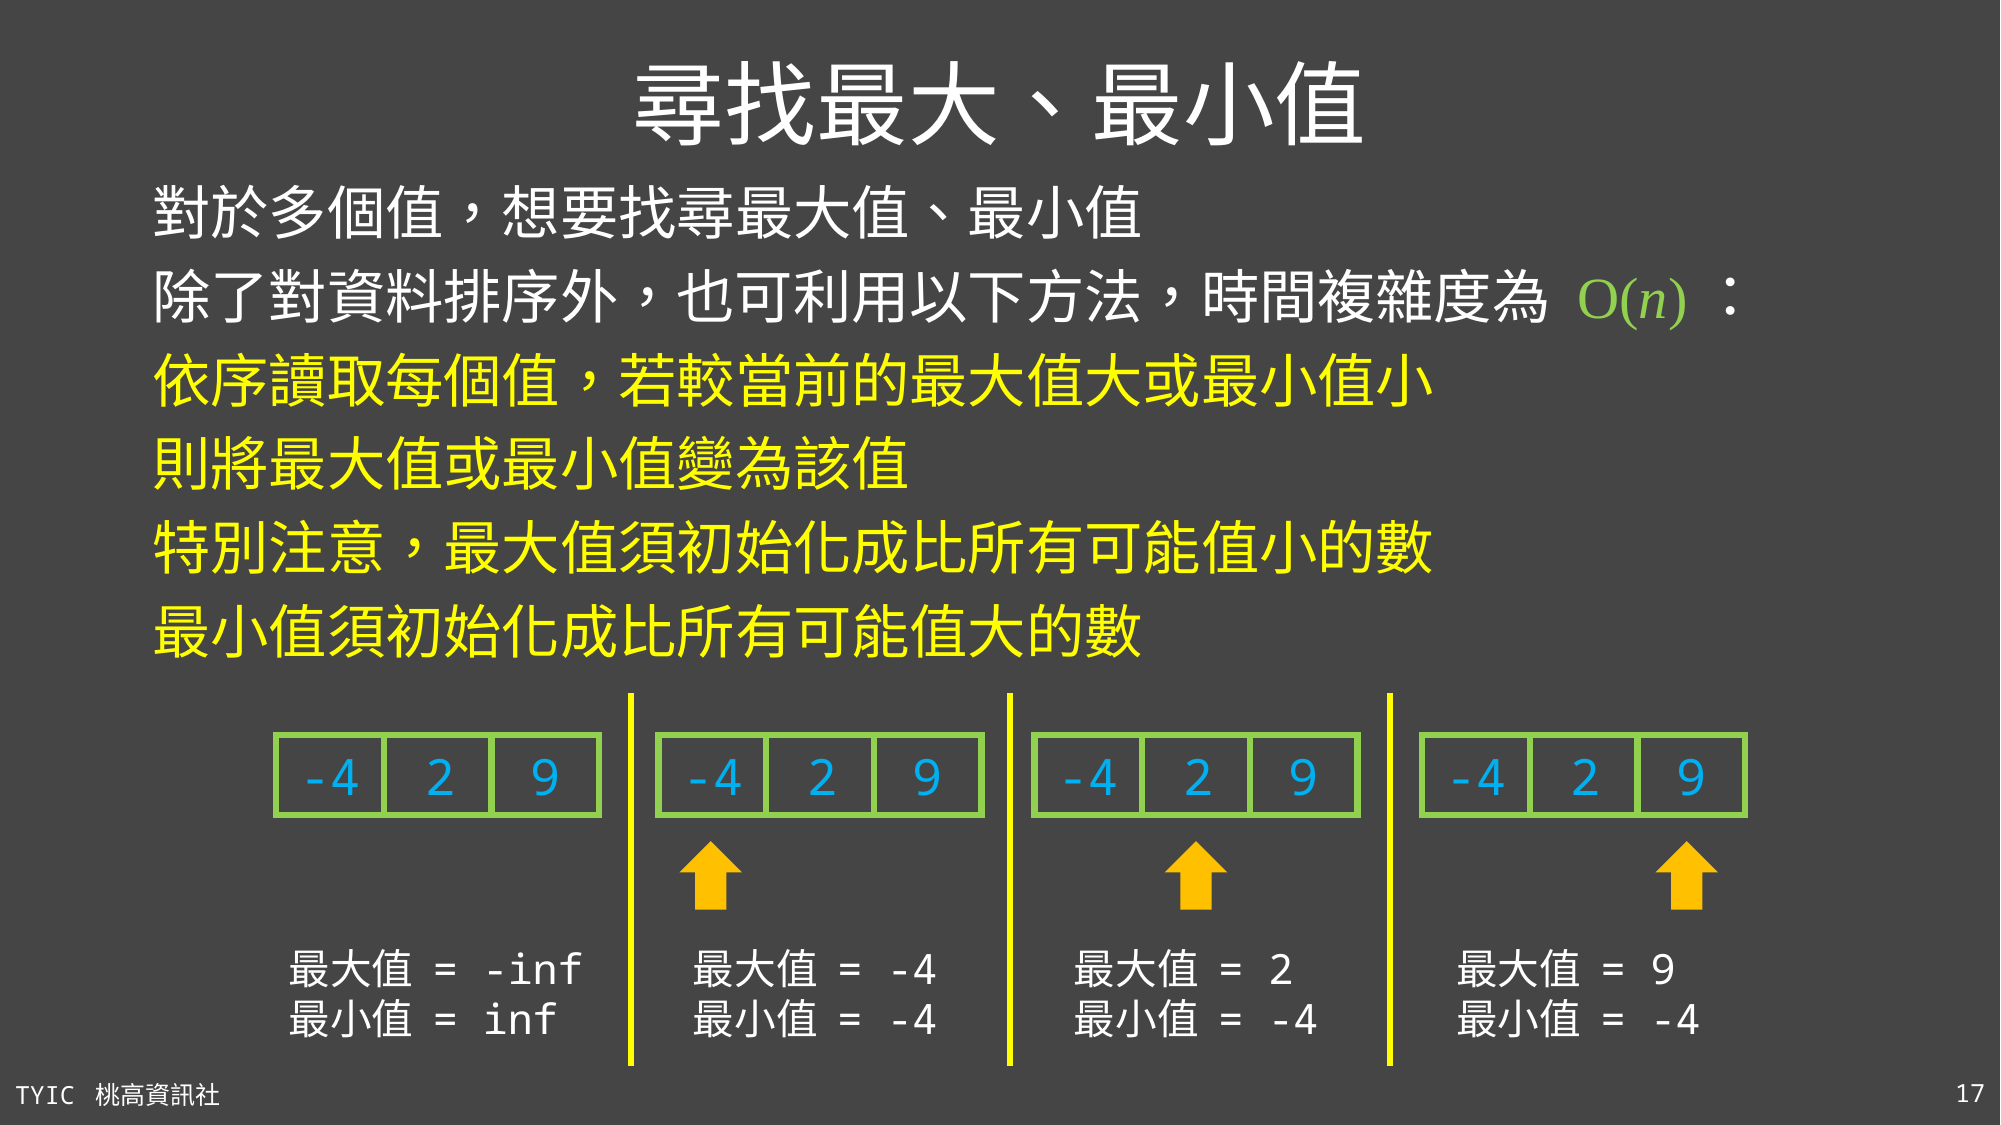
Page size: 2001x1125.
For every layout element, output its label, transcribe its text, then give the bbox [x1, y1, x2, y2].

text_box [276, 692, 1746, 1066]
list 對於多個值，想要找尋最大值、最小值 除了對資料排序外，也可利用以下方法，時間複雜度為 O(n)： 依序讀取每個值，若較當前的最大值大或最小值小 則將最大值或最小值變為該值 特別注意，最大值須初始化成比所有可能值小的數 最小值須初始化成比所有可能值大的數 [137, 176, 1863, 678]
title 尋找最大、最小值 [137, 0, 1863, 176]
